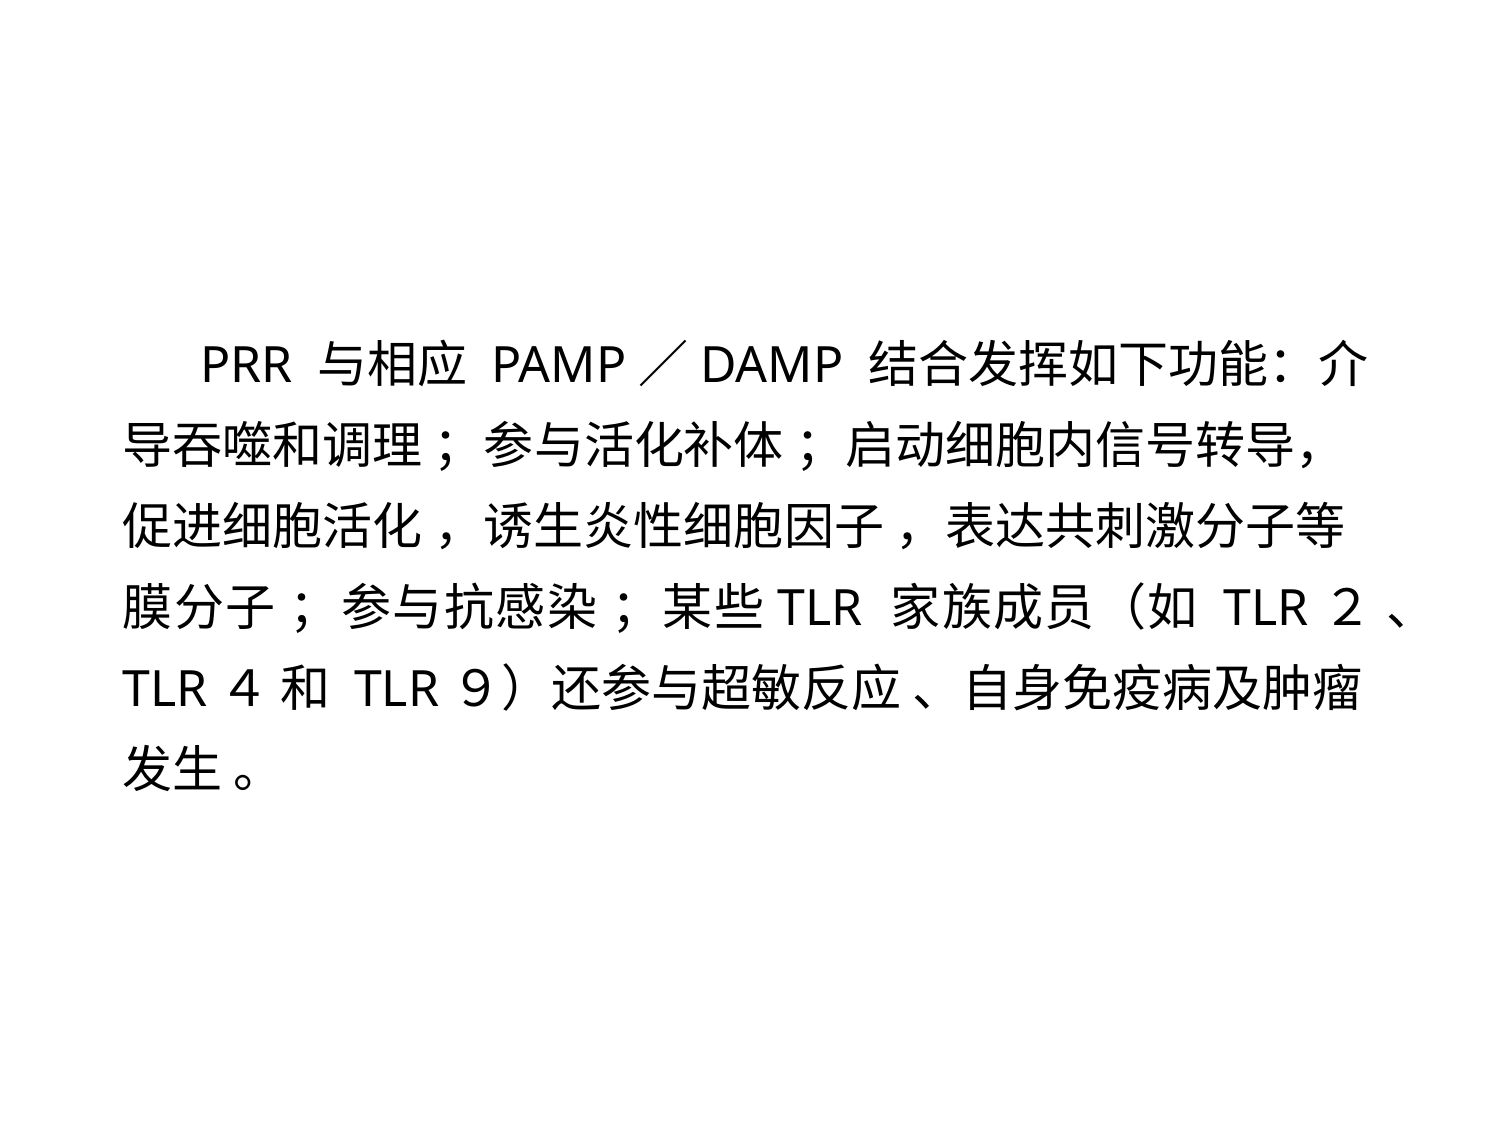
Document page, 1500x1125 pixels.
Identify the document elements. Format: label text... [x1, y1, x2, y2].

list PRR 与相应 PAMP／DAMP 结合发挥如下功能：介 导吞噬和调理 ；参与活化补体 ；启动细胞内信号转导， 促进细胞活化 ，诱生炎性细胞因子 ，表达共刺激分子等 膜分子 ；参与抗感染 ；某些TLR 家族成员（如 TLR２ 、 TLR４ 和 TLR９）还参与超敏反应 、自身免疫病及肿瘤 发生 。 [107, 325, 1402, 965]
